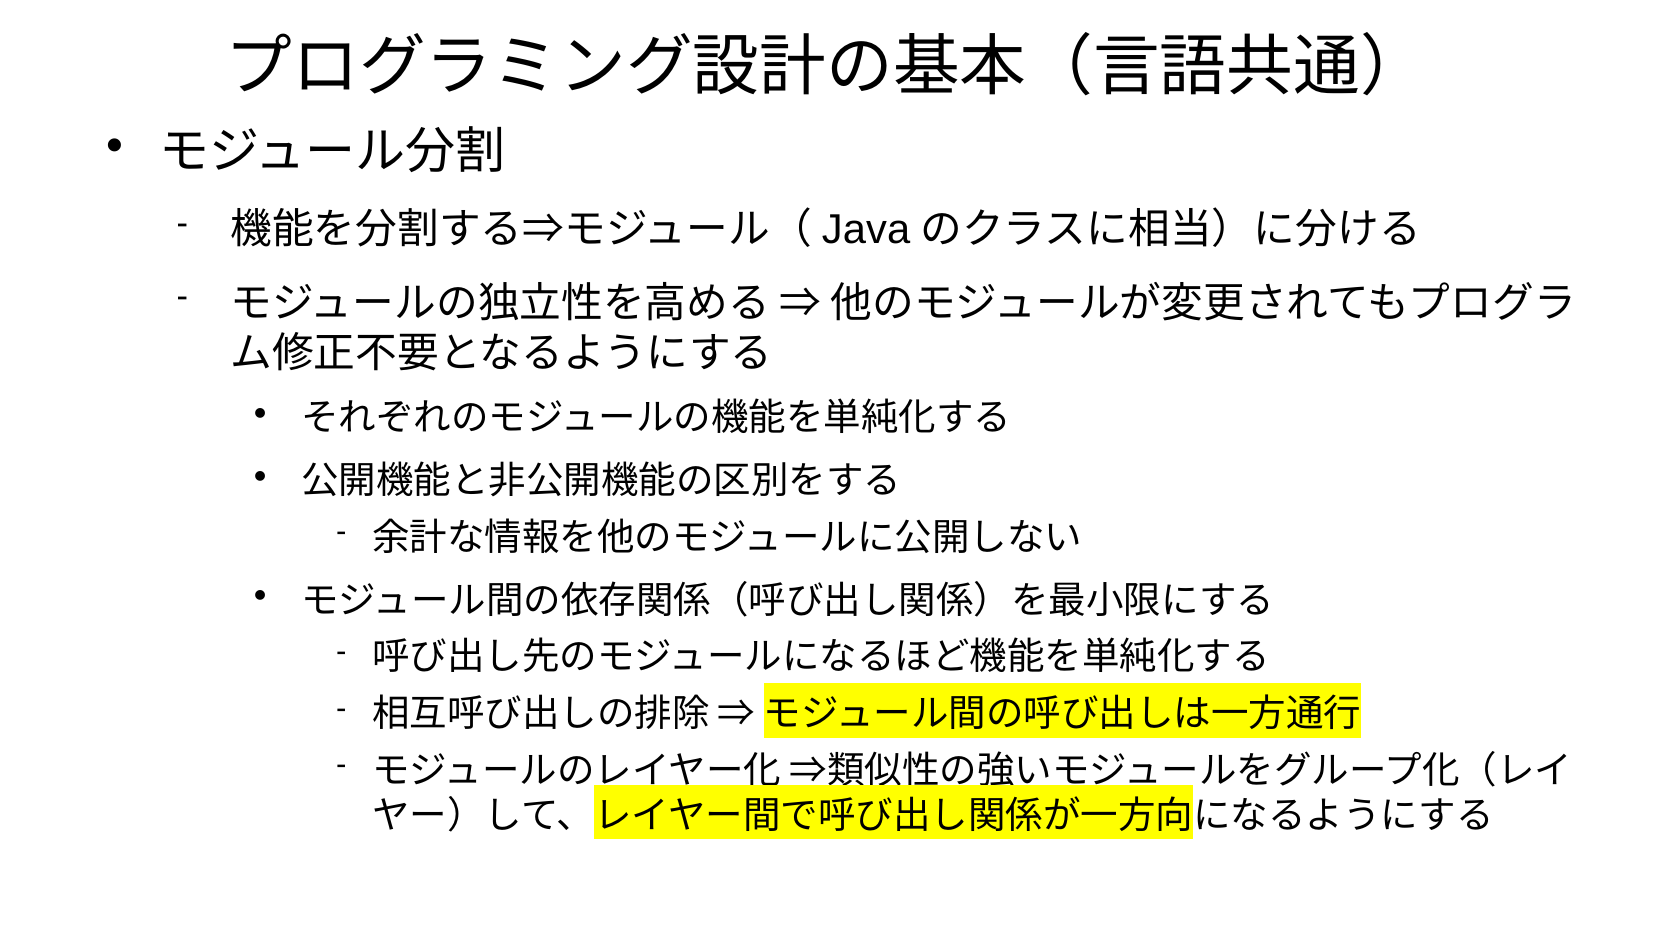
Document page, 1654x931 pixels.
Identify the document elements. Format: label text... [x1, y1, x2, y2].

title プログラミング設計の基本（言語共通） [82, 14, 1571, 111]
list モジュール分割 機能を分割する⇒モジュール（Javaのクラスに相当）に分ける モジュールの独立性を高める ⇒ 他のモジュールが変更されてもプログラム修正不要となるようにする それぞれのモジュールの機能を単純化する 公開機能と非公開機能の区別をする 余計な情報を他のモジュールに公開しない モジュール間の依存関係（呼び出し関係）を最小限にする 呼び出し先のモジュールになるほど機能を単純化する 相互呼び出しの排除 ⇒ モジュール間の呼び出しは一方通行 モジュールのレイヤー化 ⇒類似性の強いモジュールをグループ化（レイヤー）して、レイヤー間で呼び出し関係が一方向になるようにする [88, 118, 1577, 887]
